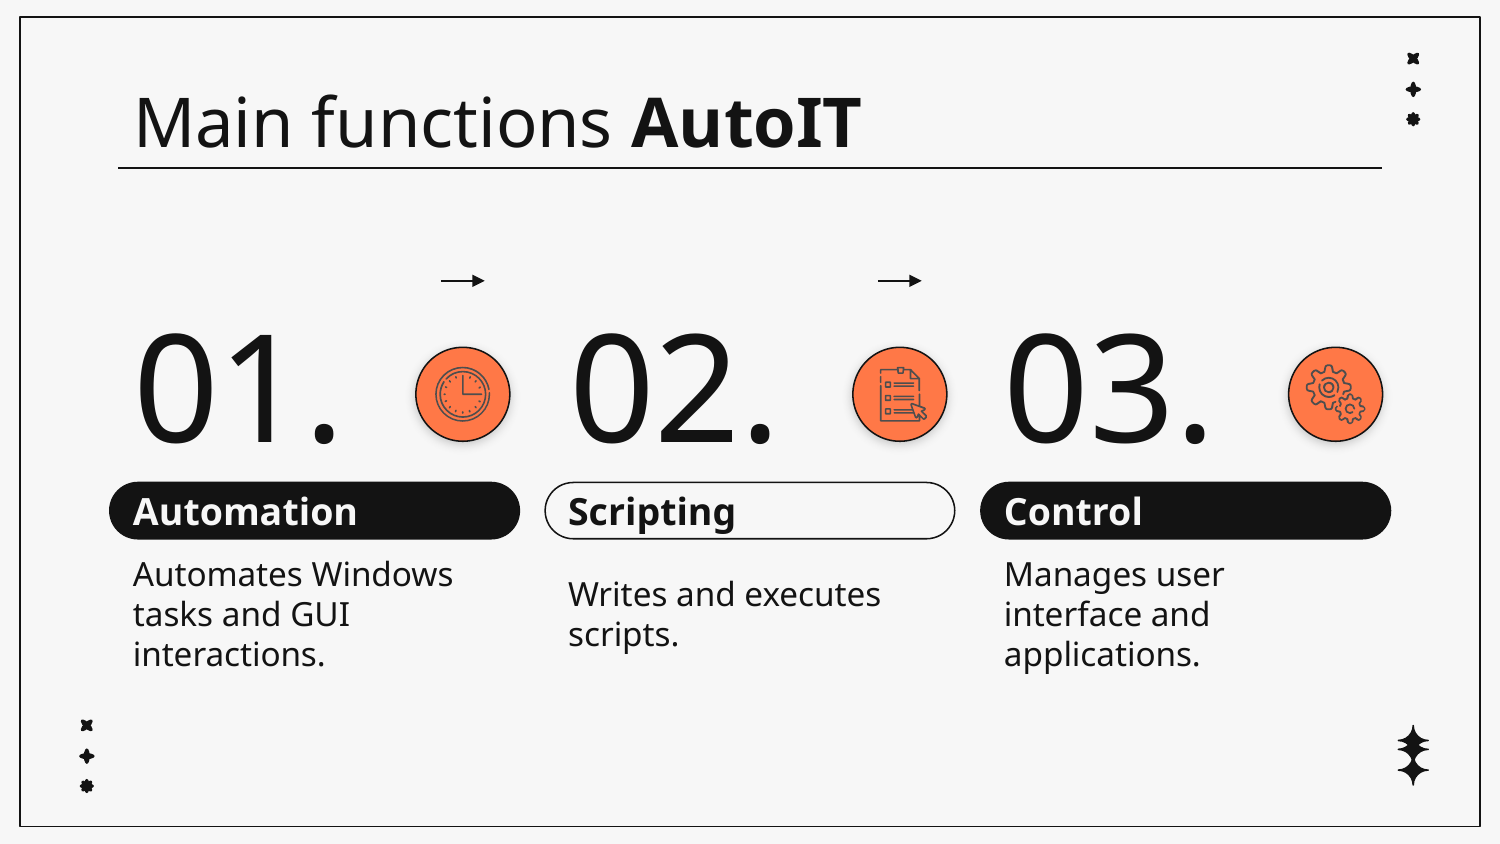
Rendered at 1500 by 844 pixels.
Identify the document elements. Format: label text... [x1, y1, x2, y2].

text_box [980, 492, 988, 530]
title Control [988, 489, 1383, 533]
text_box [555, 482, 945, 489]
title Scripting [553, 489, 947, 533]
text_box [991, 533, 1380, 539]
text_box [879, 366, 928, 422]
title 03. [988, 319, 1297, 445]
text_box [556, 533, 944, 539]
text_box [109, 491, 117, 530]
text_box [991, 482, 1381, 489]
text_box [545, 491, 553, 531]
text_box [512, 491, 520, 530]
text_box [1297, 347, 1383, 428]
title 02. [554, 319, 863, 445]
text_box [1383, 491, 1391, 530]
text_box [947, 491, 955, 530]
subtitle Automates Windows tasks and GUI interactions. [117, 541, 512, 685]
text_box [434, 366, 491, 422]
text_box [427, 347, 510, 442]
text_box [1305, 364, 1366, 425]
text_box [119, 482, 510, 489]
subtitle Writes and executes scripts. [553, 541, 947, 685]
title Automation [117, 489, 512, 533]
title 01. [118, 319, 427, 445]
title Main functions AutoIT [118, 72, 1382, 167]
text_box [1307, 432, 1364, 442]
subtitle Manages user interface and applications. [988, 541, 1383, 685]
text_box [120, 533, 509, 539]
text_box [863, 347, 947, 442]
